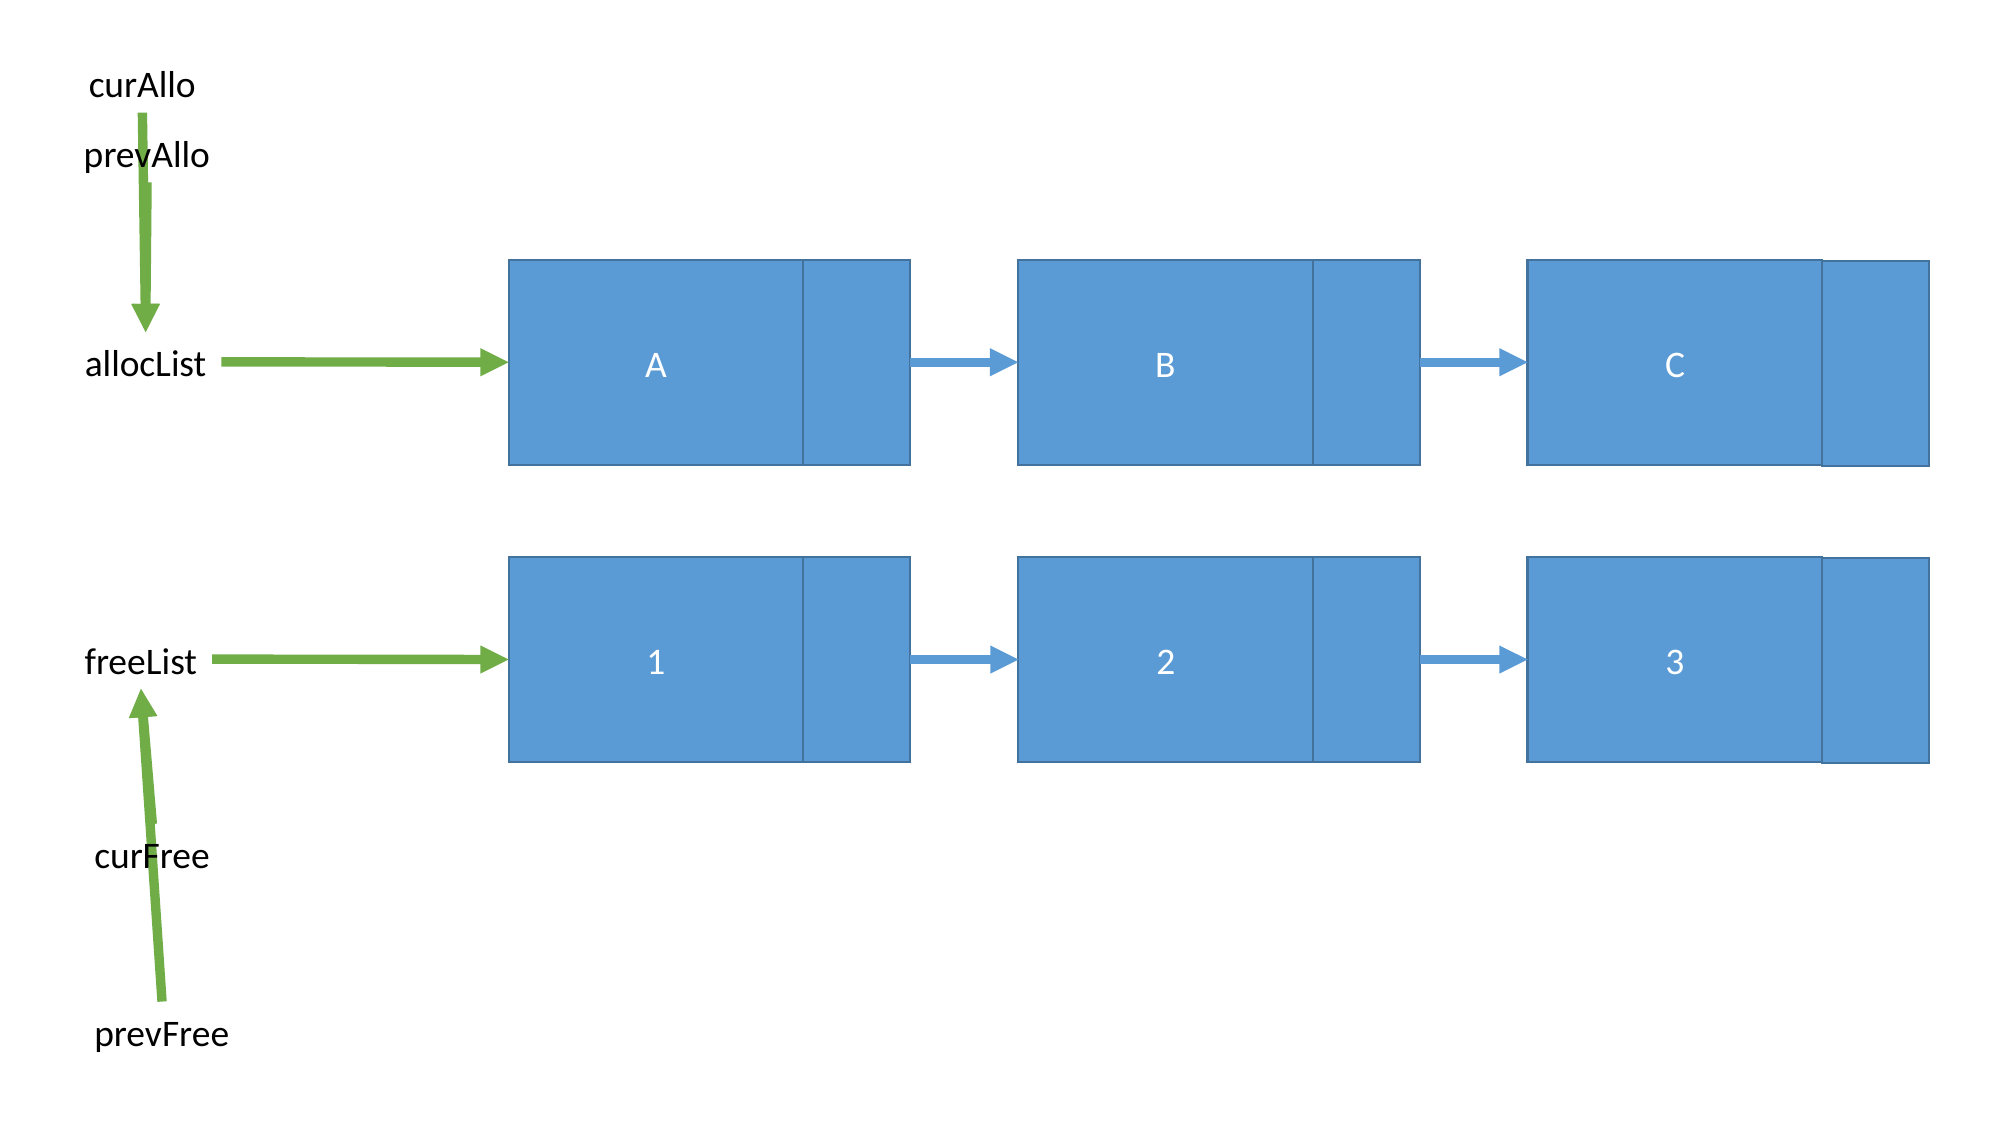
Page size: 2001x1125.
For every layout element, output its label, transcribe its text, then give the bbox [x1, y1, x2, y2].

text_box prevAllo [146, 122, 226, 183]
text_box curAllo [73, 52, 211, 113]
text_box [140, 689, 163, 1002]
text_box prevAllo [69, 122, 142, 183]
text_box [142, 113, 146, 332]
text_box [1018, 556, 1420, 763]
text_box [508, 556, 911, 763]
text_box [1527, 556, 1930, 764]
text_box curFree [79, 823, 140, 884]
text_box allocList [70, 331, 222, 392]
text_box curFree [163, 823, 226, 884]
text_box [508, 259, 911, 465]
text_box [1018, 259, 1420, 465]
text_box prevFree [79, 1001, 245, 1062]
text_box freeList [69, 629, 213, 689]
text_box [1527, 259, 1930, 466]
